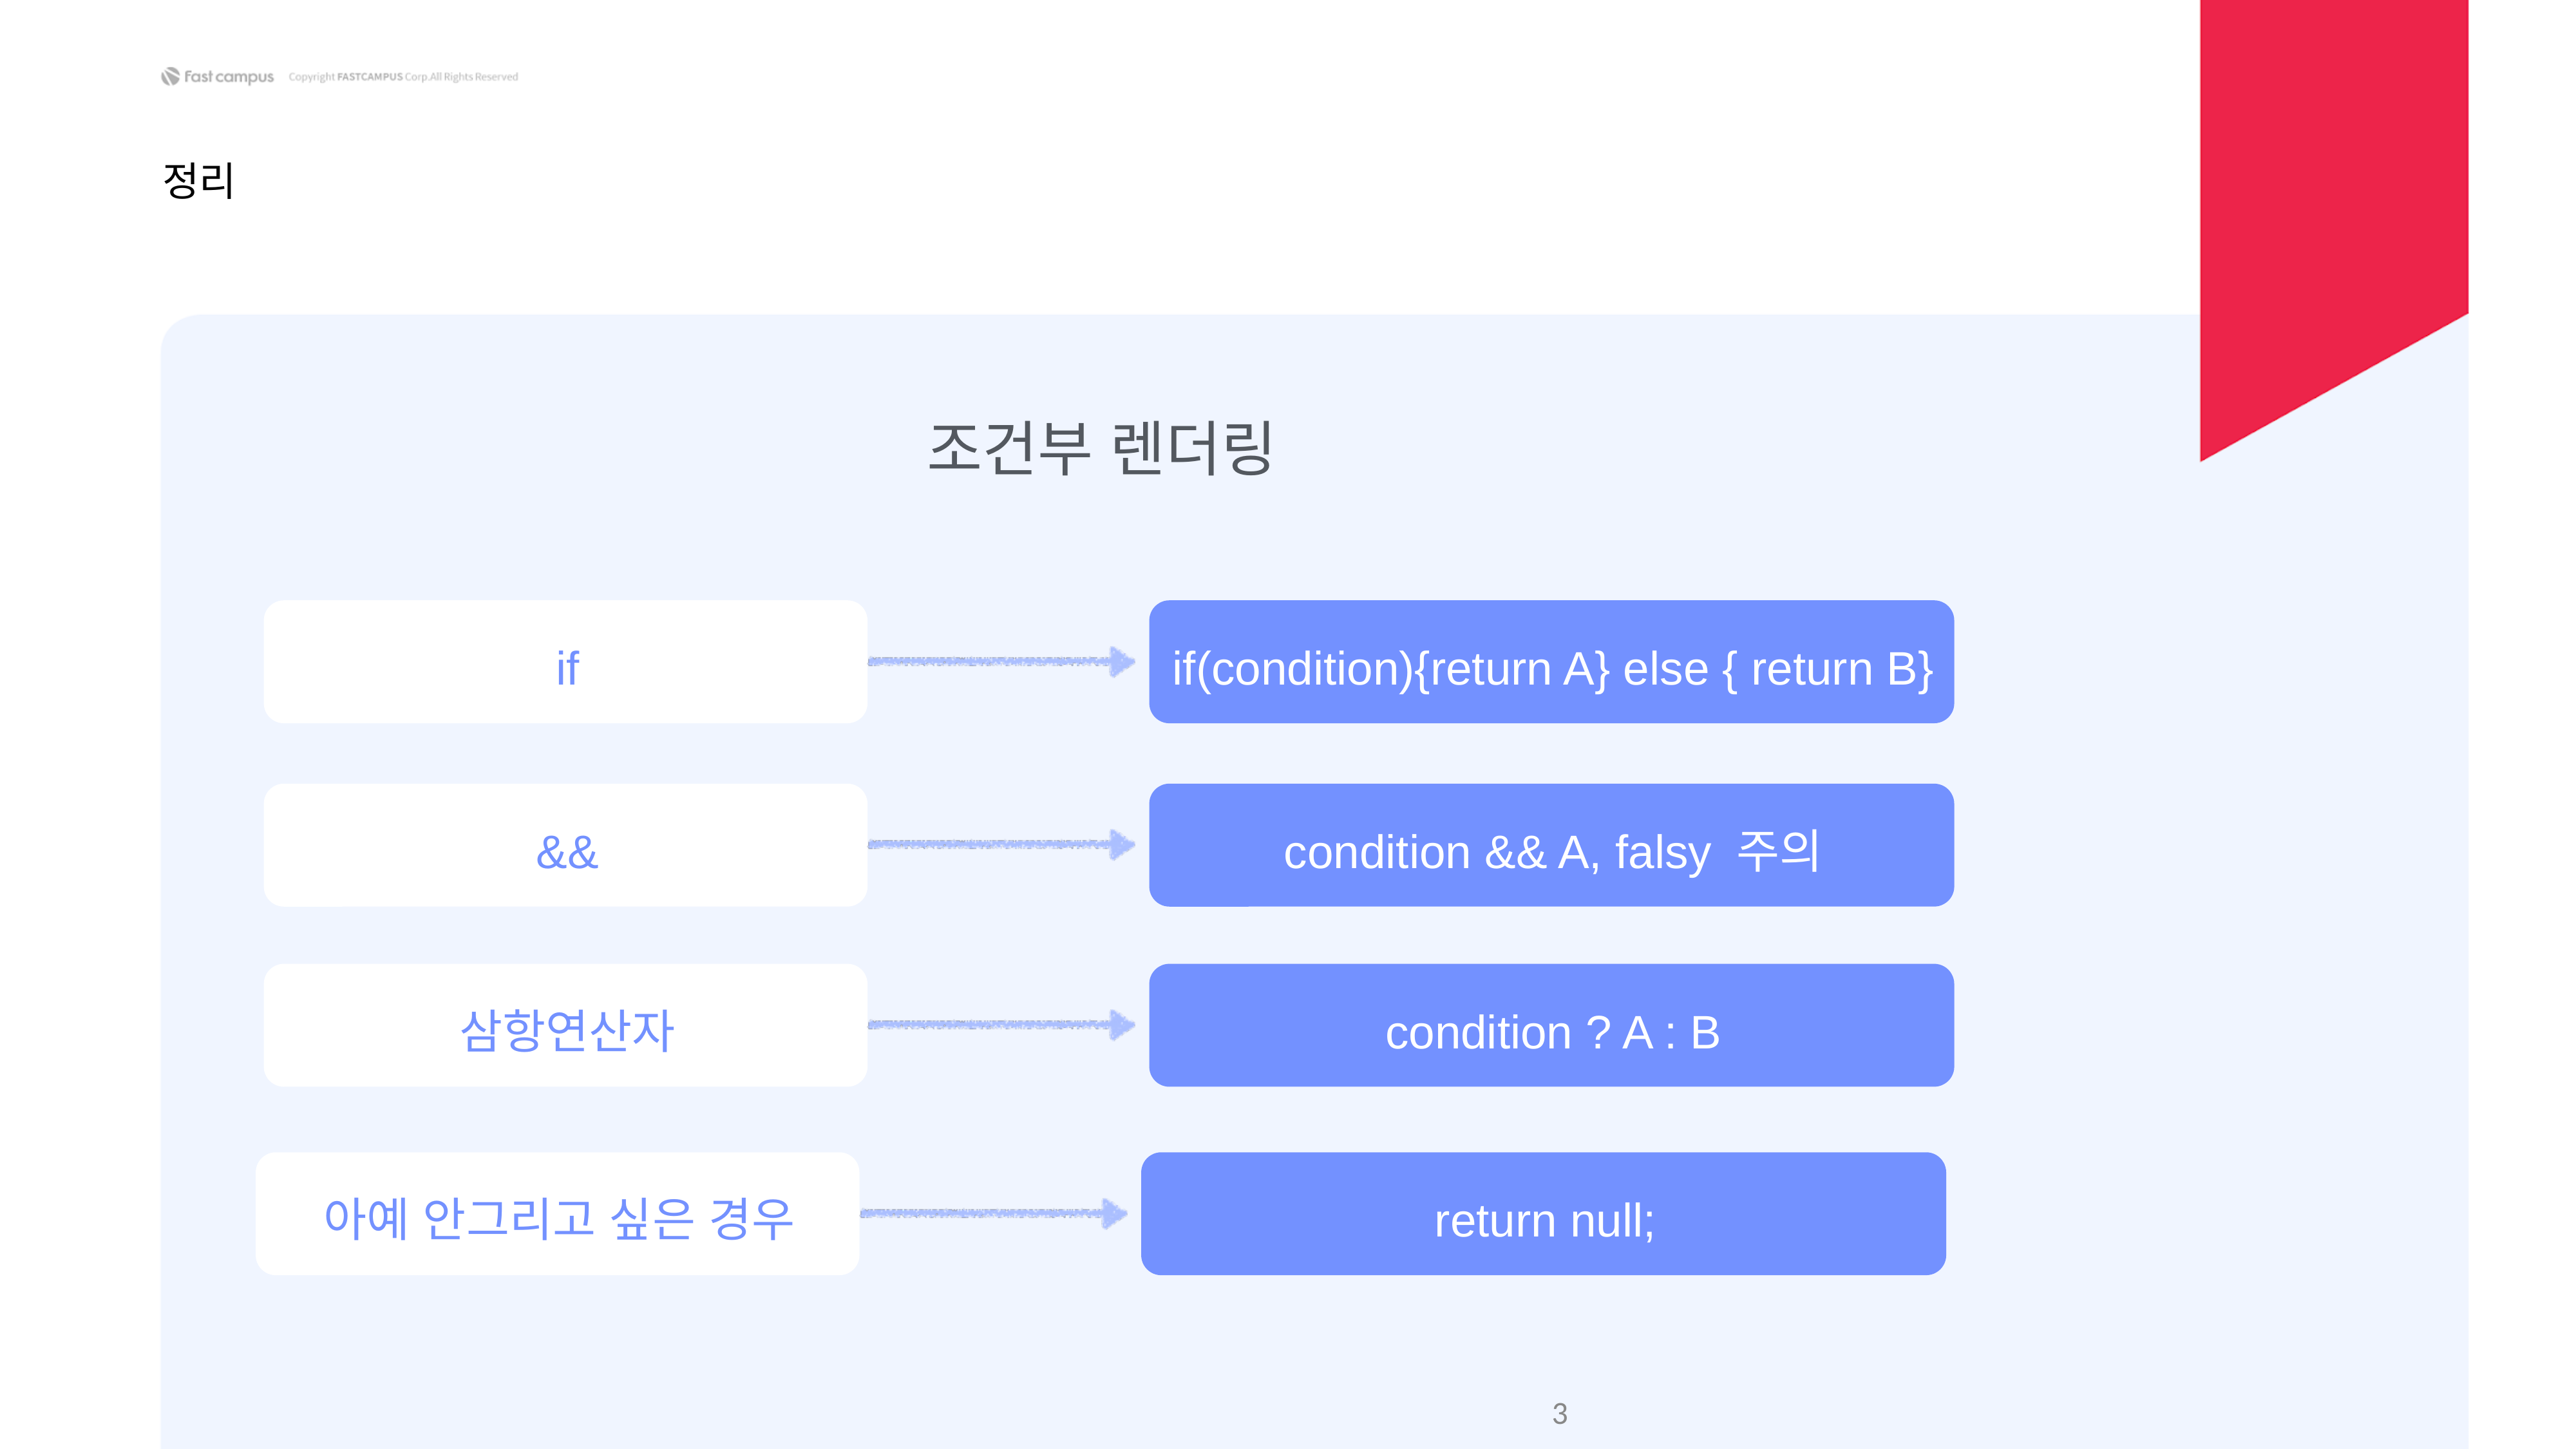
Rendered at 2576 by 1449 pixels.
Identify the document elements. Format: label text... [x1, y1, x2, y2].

text_box [1149, 600, 1955, 724]
text_box 정리 [160, 154, 631, 269]
text_box [1141, 1152, 1947, 1276]
text_box return null; [1143, 1188, 1948, 1248]
text_box && [265, 819, 870, 880]
text_box condition ? A : B [1151, 999, 1956, 1060]
text_box condition && A, falsy 주의 [1151, 819, 1956, 880]
text_box if(condition){return A} else { return B} [1151, 636, 1956, 696]
text_box [1149, 783, 1955, 907]
text_box 조건부 렌더링 [254, 409, 1949, 486]
text_box [256, 1152, 860, 1276]
slide_number ‹#› [998, 1372, 1578, 1449]
text_box [1149, 963, 1955, 1087]
text_box [263, 600, 868, 724]
text_box [263, 963, 868, 1087]
text_box [263, 783, 868, 907]
text_box 삼항연산자 [265, 999, 870, 1060]
text_box 아예 안그리고 싶은 경우 [258, 1188, 862, 1248]
text_box if [265, 636, 870, 696]
picture [0, 0, 2576, 1449]
